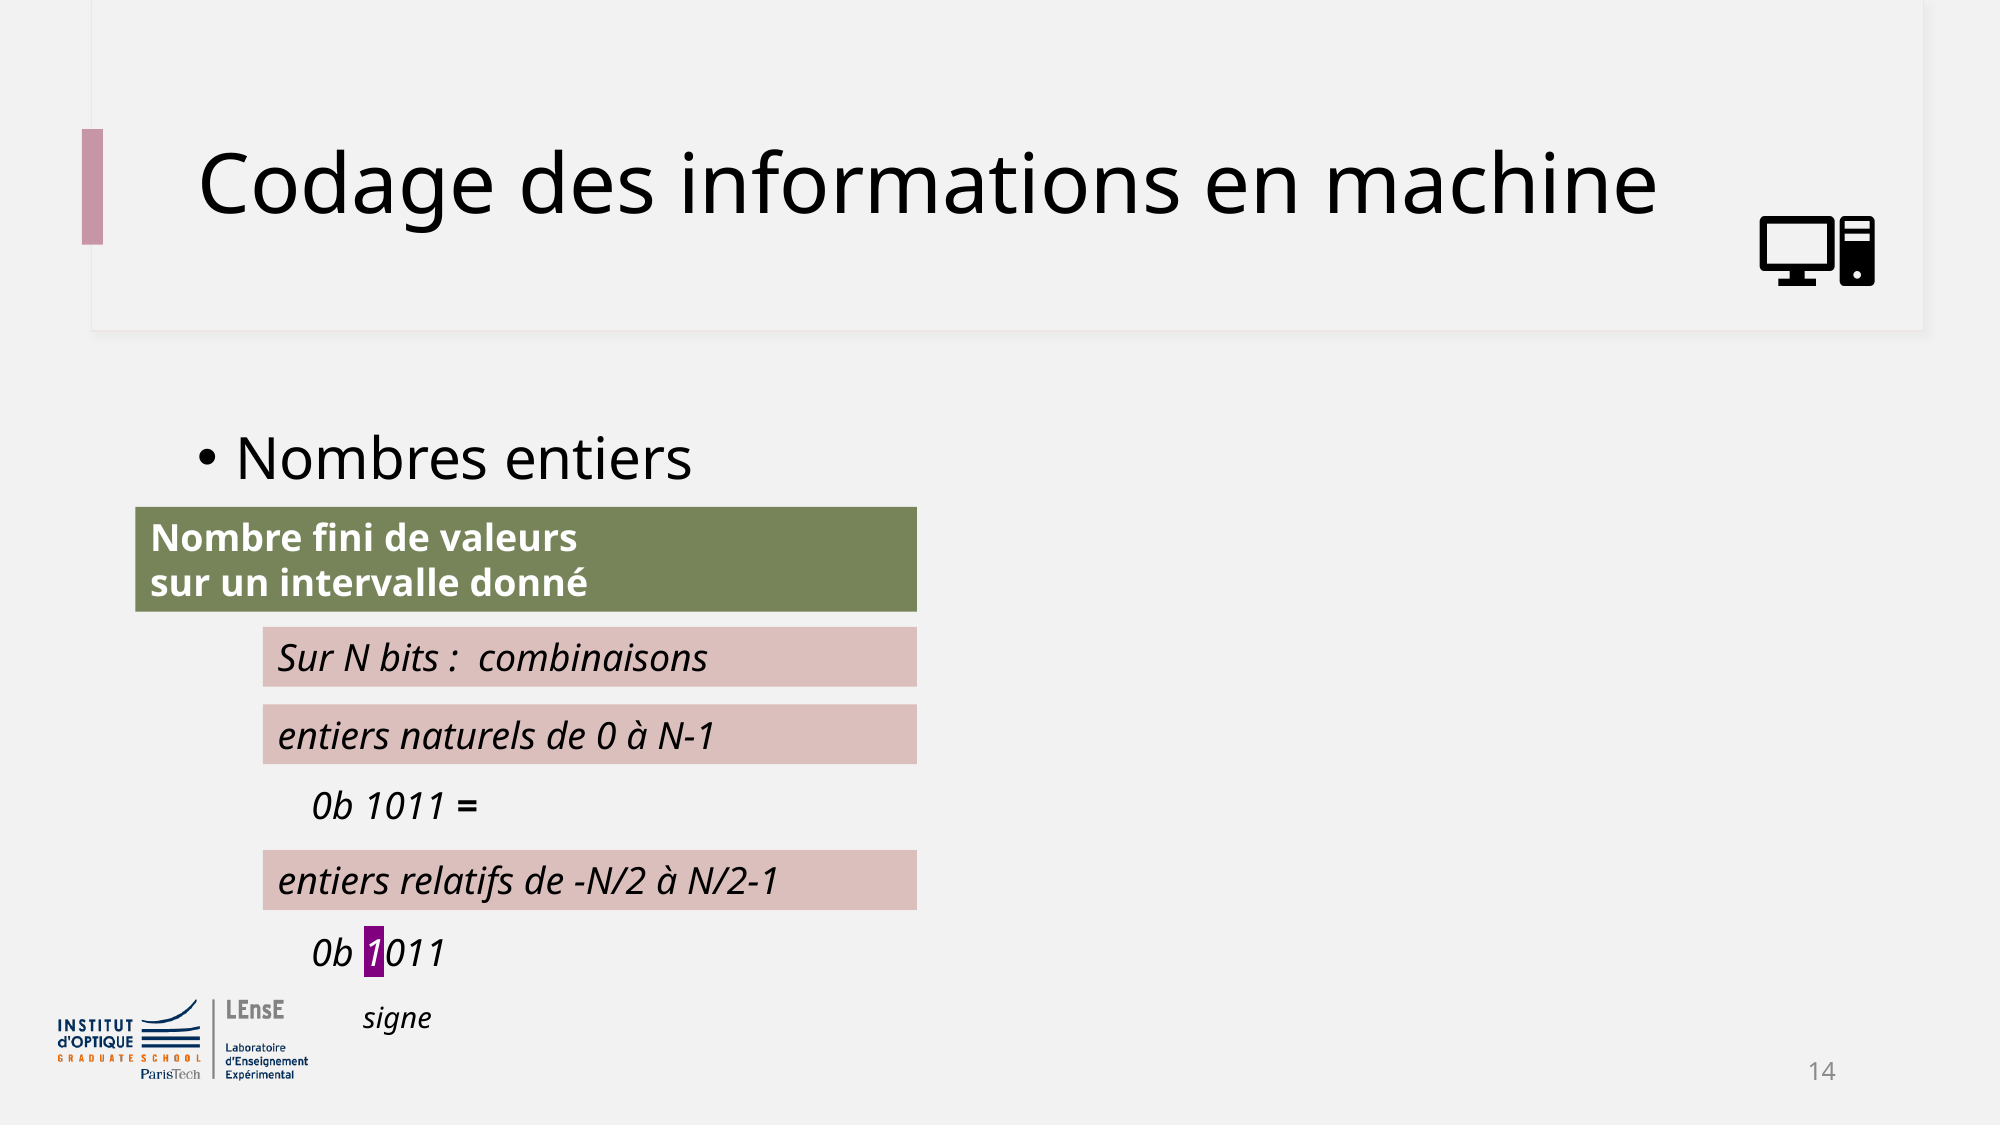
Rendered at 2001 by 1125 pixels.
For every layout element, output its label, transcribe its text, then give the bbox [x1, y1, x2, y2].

slide_number 14 [1401, 1042, 1851, 1103]
text_box Nombre fini de valeurs sur un intervalle donné [135, 506, 917, 612]
picture [33, 973, 333, 1097]
text_box 0b 1011 [296, 921, 936, 981]
list Nombres entiers [183, 406, 993, 1013]
title Codage des informations en machine [183, 90, 1851, 284]
picture [1757, 191, 1877, 311]
text_box signe [348, 992, 507, 1042]
